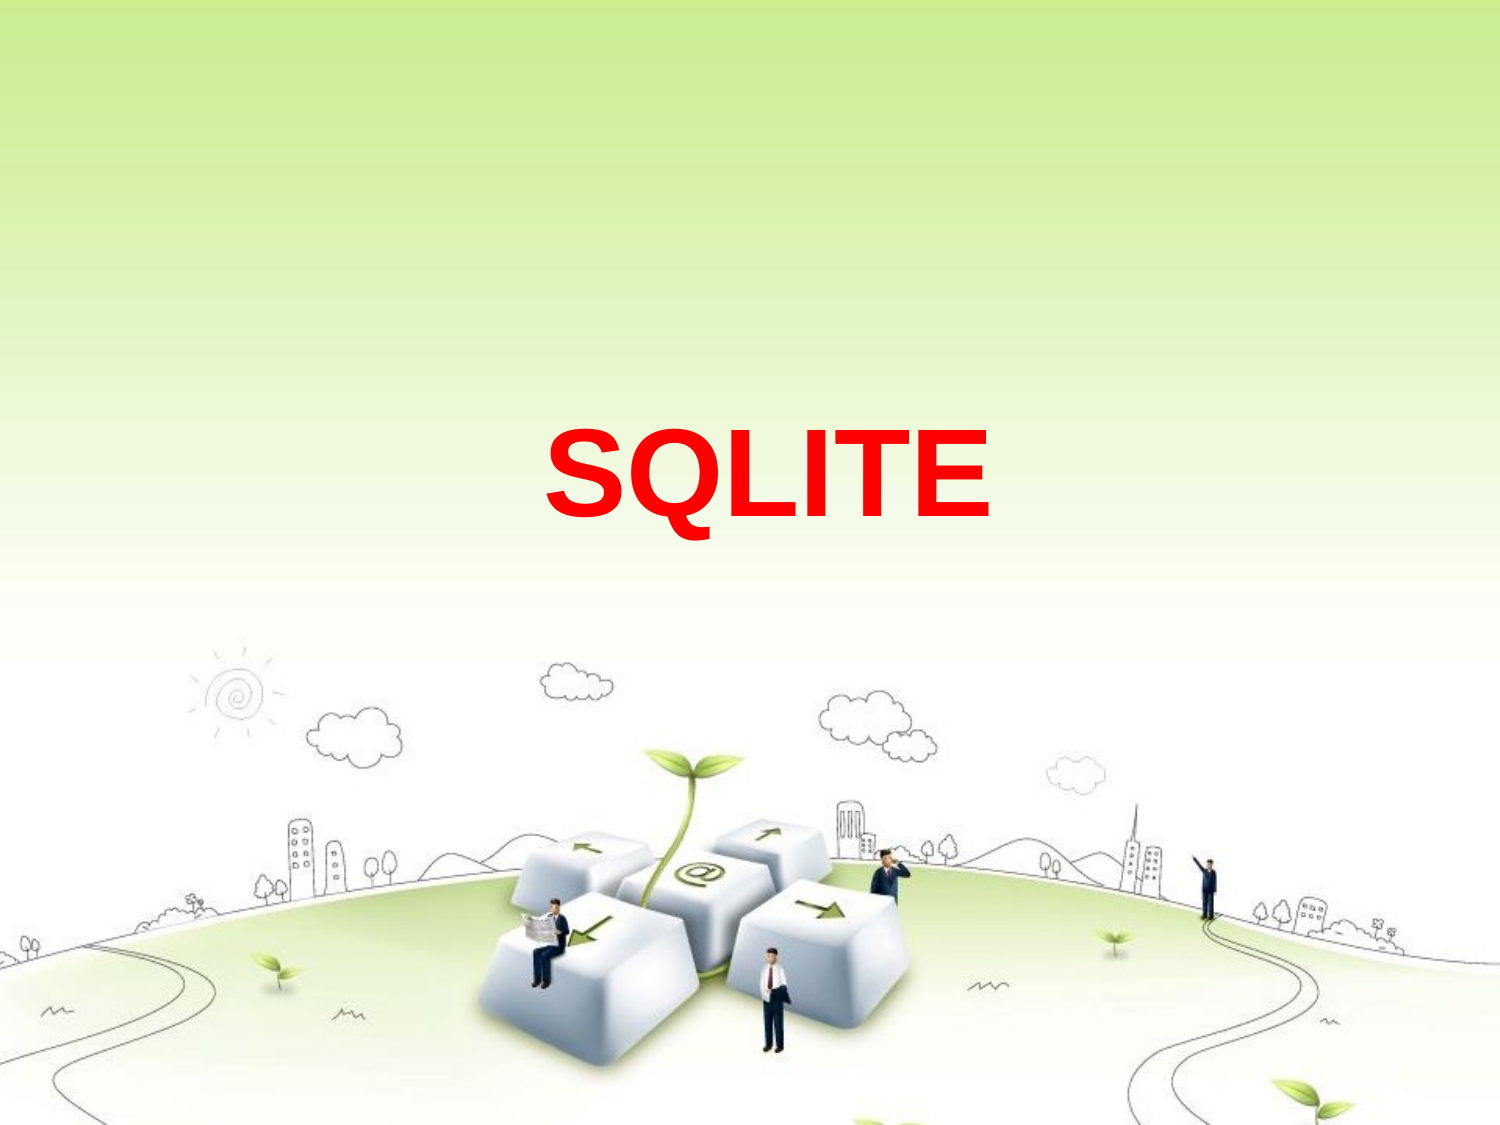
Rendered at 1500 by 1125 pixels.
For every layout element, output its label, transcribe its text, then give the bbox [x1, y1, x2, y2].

text_box [0, 0, 1500, 1125]
title SQLITE [503, 389, 997, 580]
